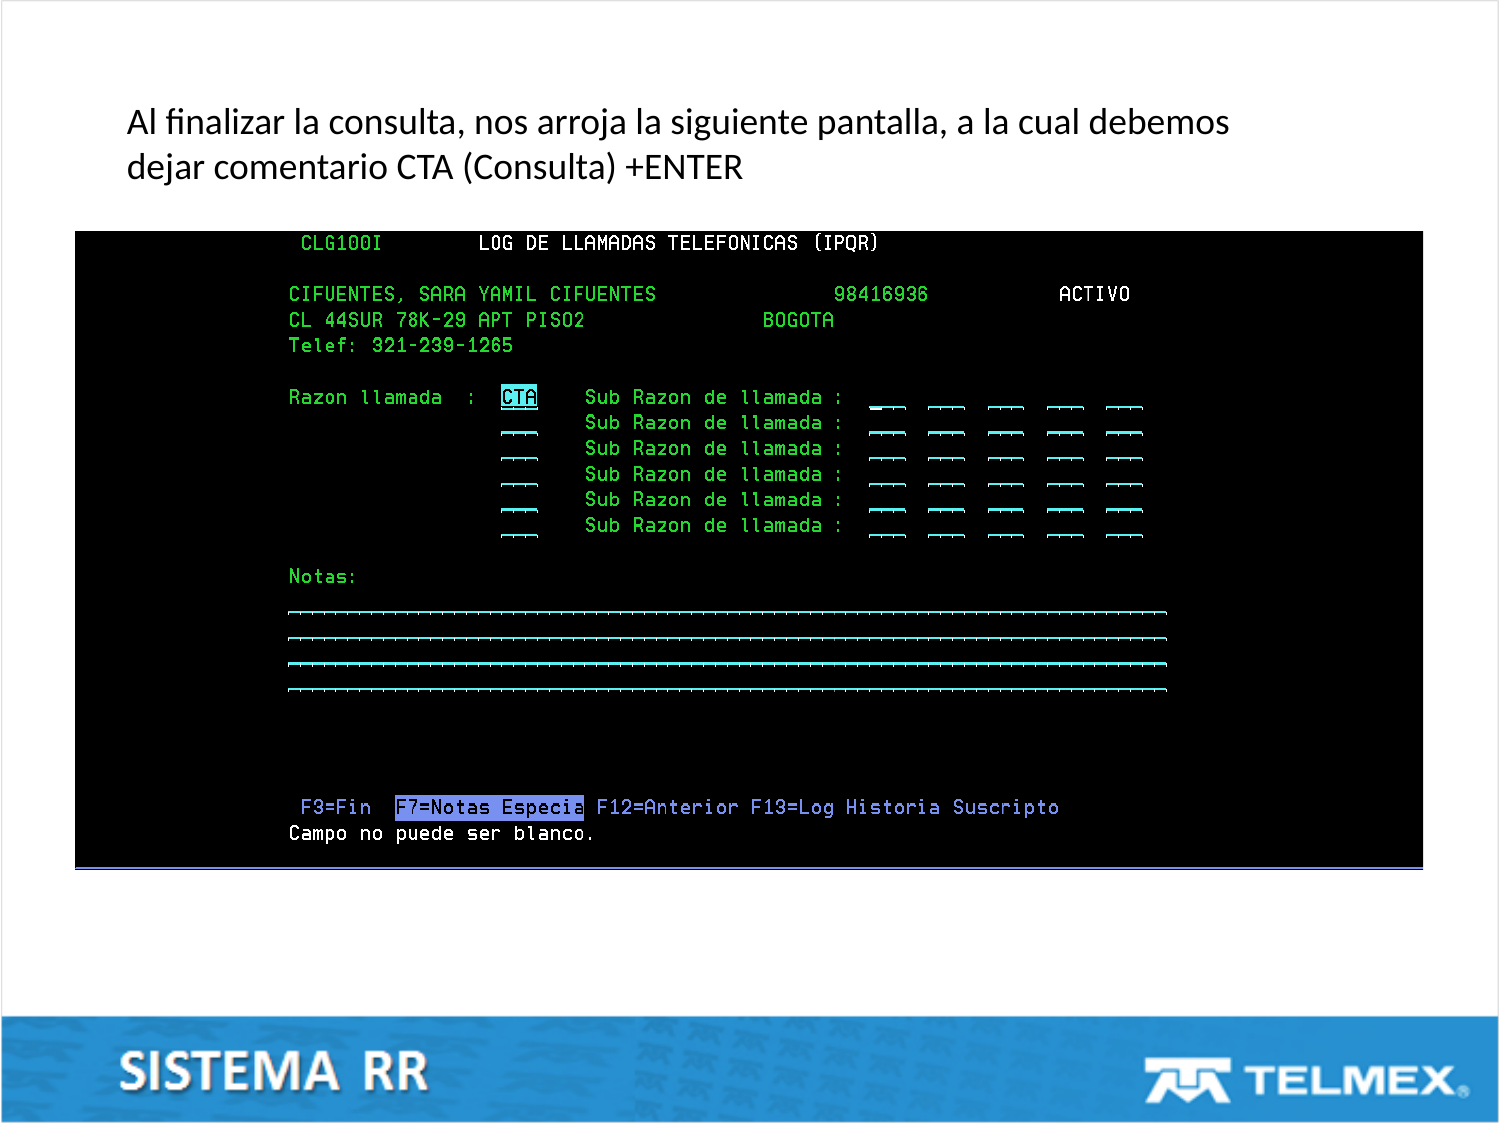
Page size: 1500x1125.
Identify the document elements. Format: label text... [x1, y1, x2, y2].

text_box Al finalizar la consulta, nos arroja la siguiente pantalla, a la cual debemos dejar comentario CTA (Consulta) +ENTER [112, 89, 1258, 195]
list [74, 231, 1424, 870]
picture [0, 0, 1500, 1125]
